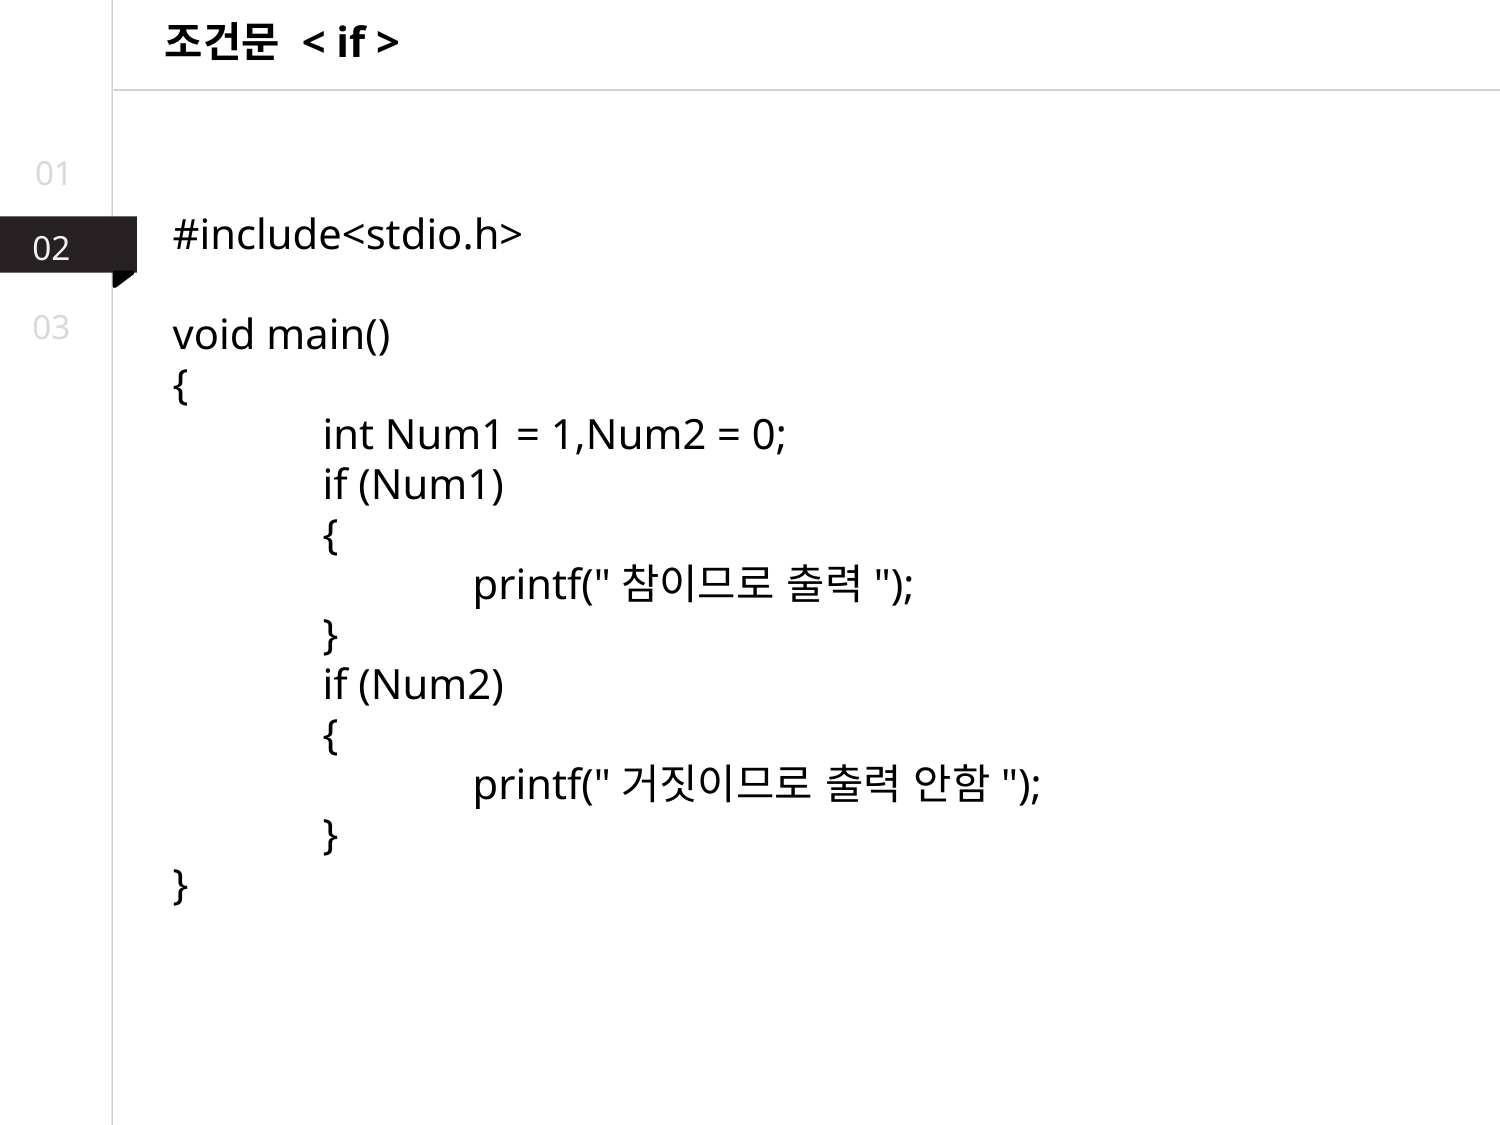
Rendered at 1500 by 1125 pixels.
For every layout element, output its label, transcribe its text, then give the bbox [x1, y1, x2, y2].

text_box 03 [17, 298, 92, 354]
text_box 01 [20, 144, 107, 200]
text_box [117, 270, 135, 287]
text_box [0, 214, 107, 275]
text_box 조건문 < if > [121, 8, 443, 74]
text_box 02 [17, 219, 92, 275]
text_box #include<stdio.h> void main() { int Num1 = 1,Num2 = 0; if (Num1) { printf("참이므로 출력"); } if (Num2) { printf("거짓이므로 출력 안함"); } } [158, 200, 1352, 916]
text_box [117, 214, 139, 275]
